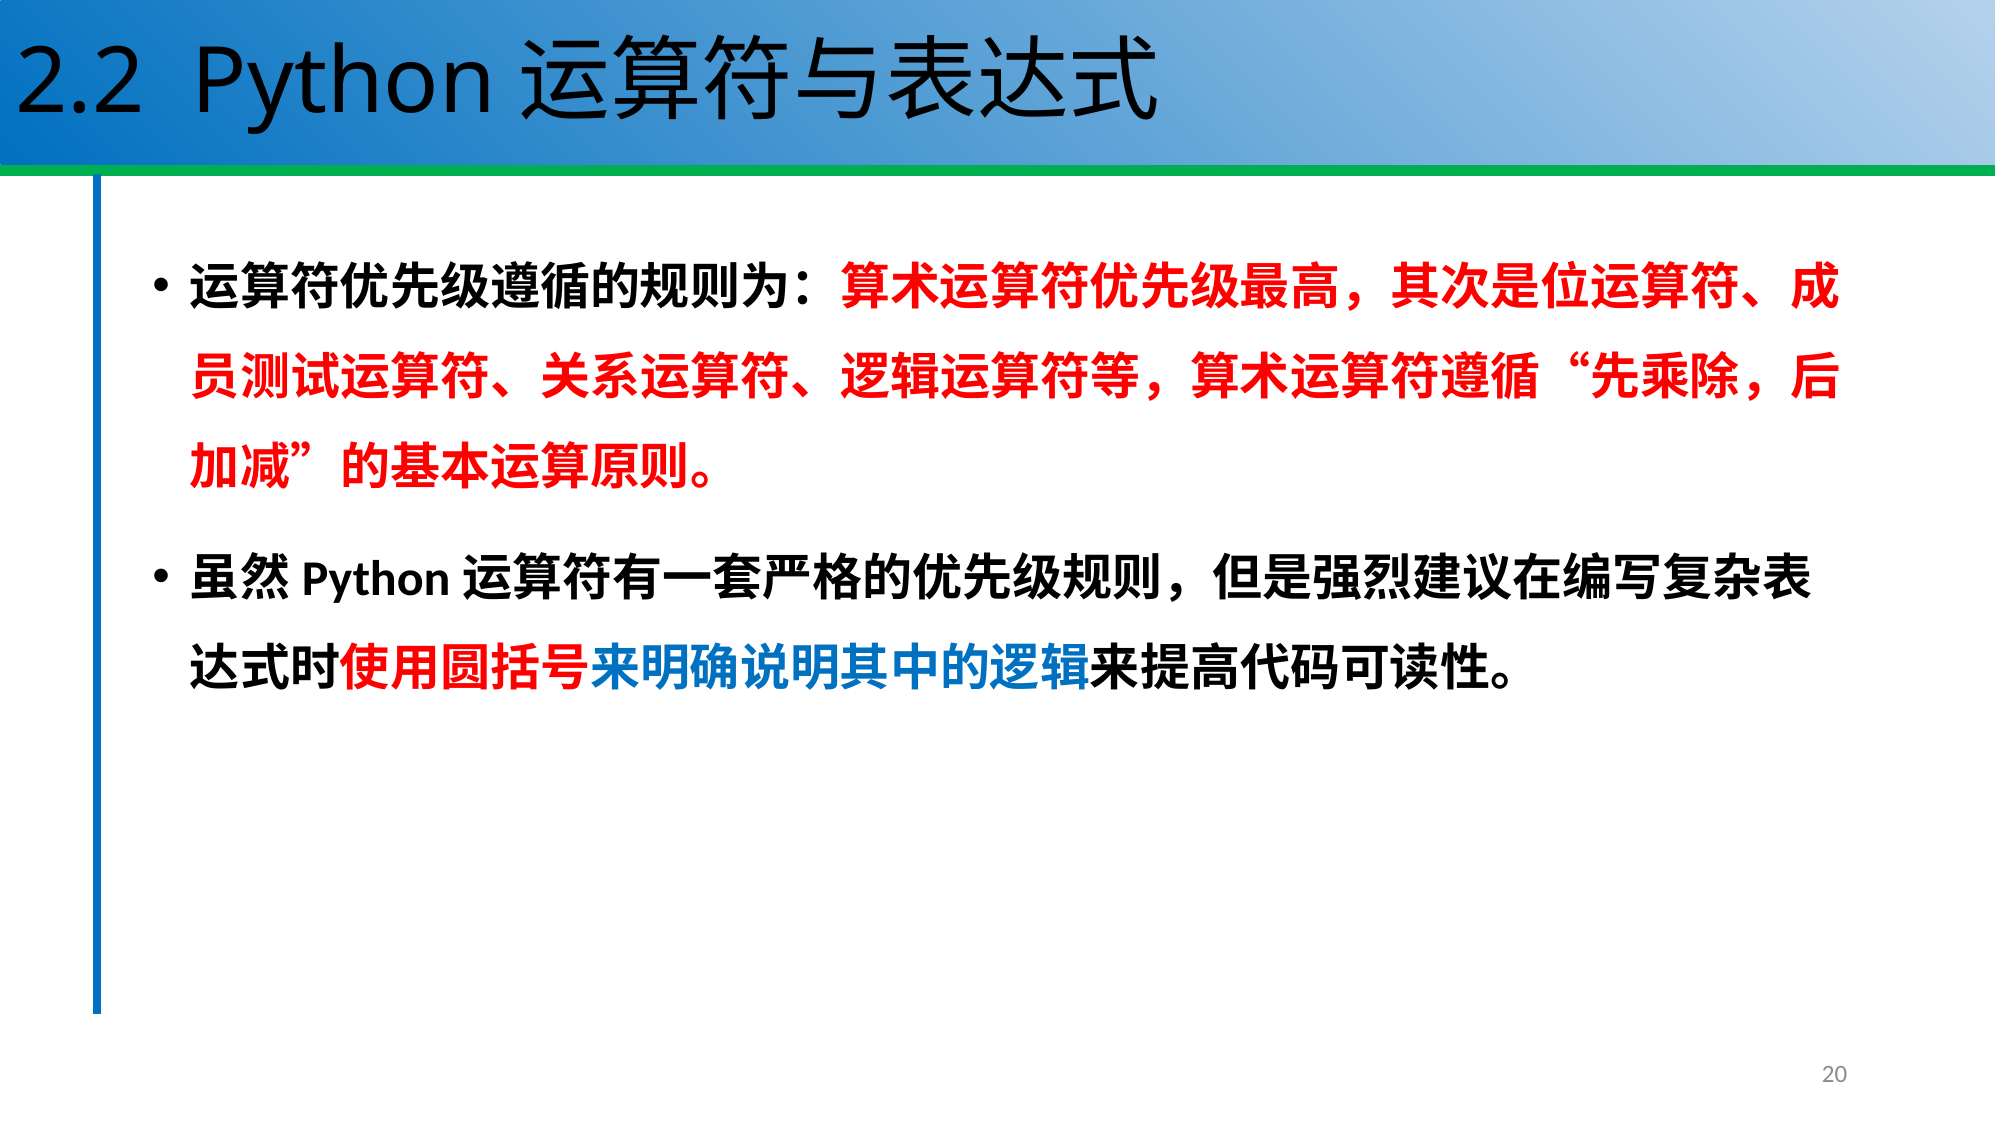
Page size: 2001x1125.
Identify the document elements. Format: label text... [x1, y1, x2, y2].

list 运算符优先级遵循的规则为：算术运算符优先级最高，其次是位运算符、成员测试运算符、关系运算符、逻辑运算符等，算术运算符遵循“先乘除，后加减”的基本运算原则。 虽然Python运算符有一套严格的优先级规则，但是强烈建议在编写复杂表达式时使用圆括号来明确说明其中的逻辑来提高代码可读性。 [137, 216, 1863, 978]
slide_number 20 [1412, 1042, 1863, 1103]
title 2.2 Python运算符与表达式 [0, 0, 1995, 165]
